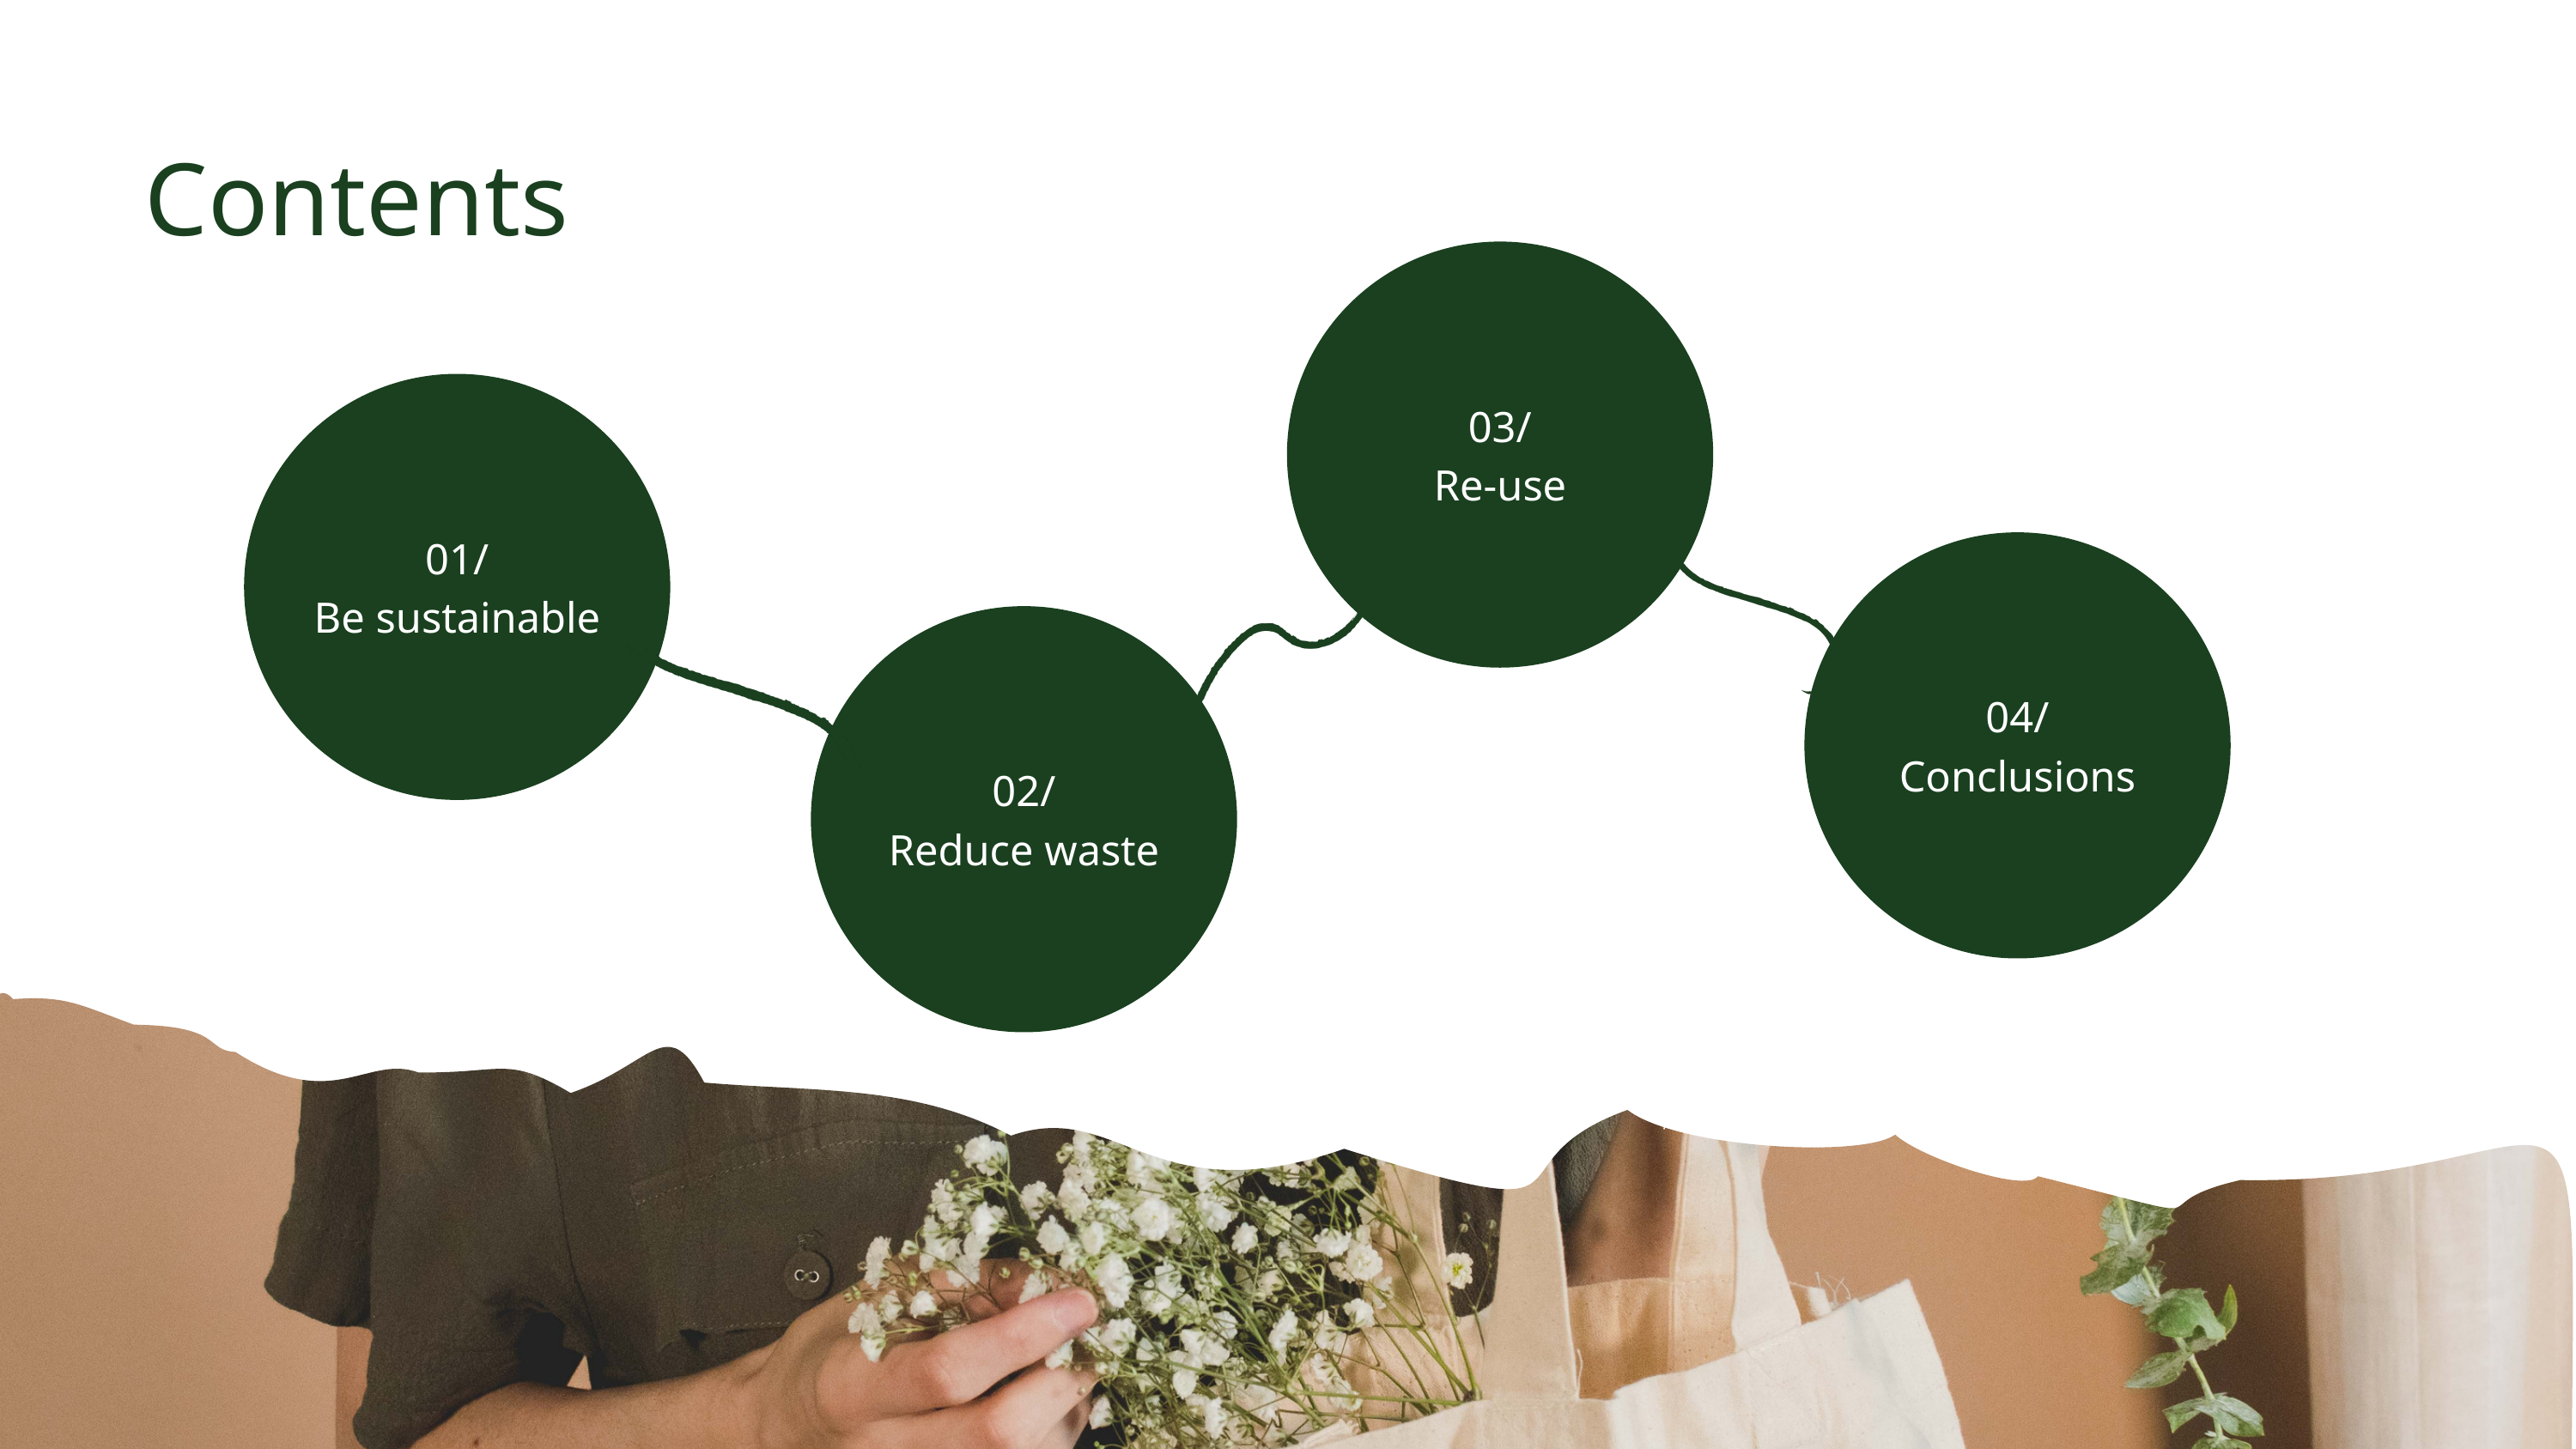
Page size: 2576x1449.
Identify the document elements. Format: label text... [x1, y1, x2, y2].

text_box [659, 586, 810, 832]
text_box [1286, 241, 1714, 668]
text_box Contents [144, 141, 784, 257]
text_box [1804, 531, 2231, 959]
text_box [1187, 555, 1388, 728]
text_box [243, 373, 671, 801]
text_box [811, 605, 1237, 990]
text_box [1669, 532, 1802, 694]
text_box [0, 992, 2576, 1449]
